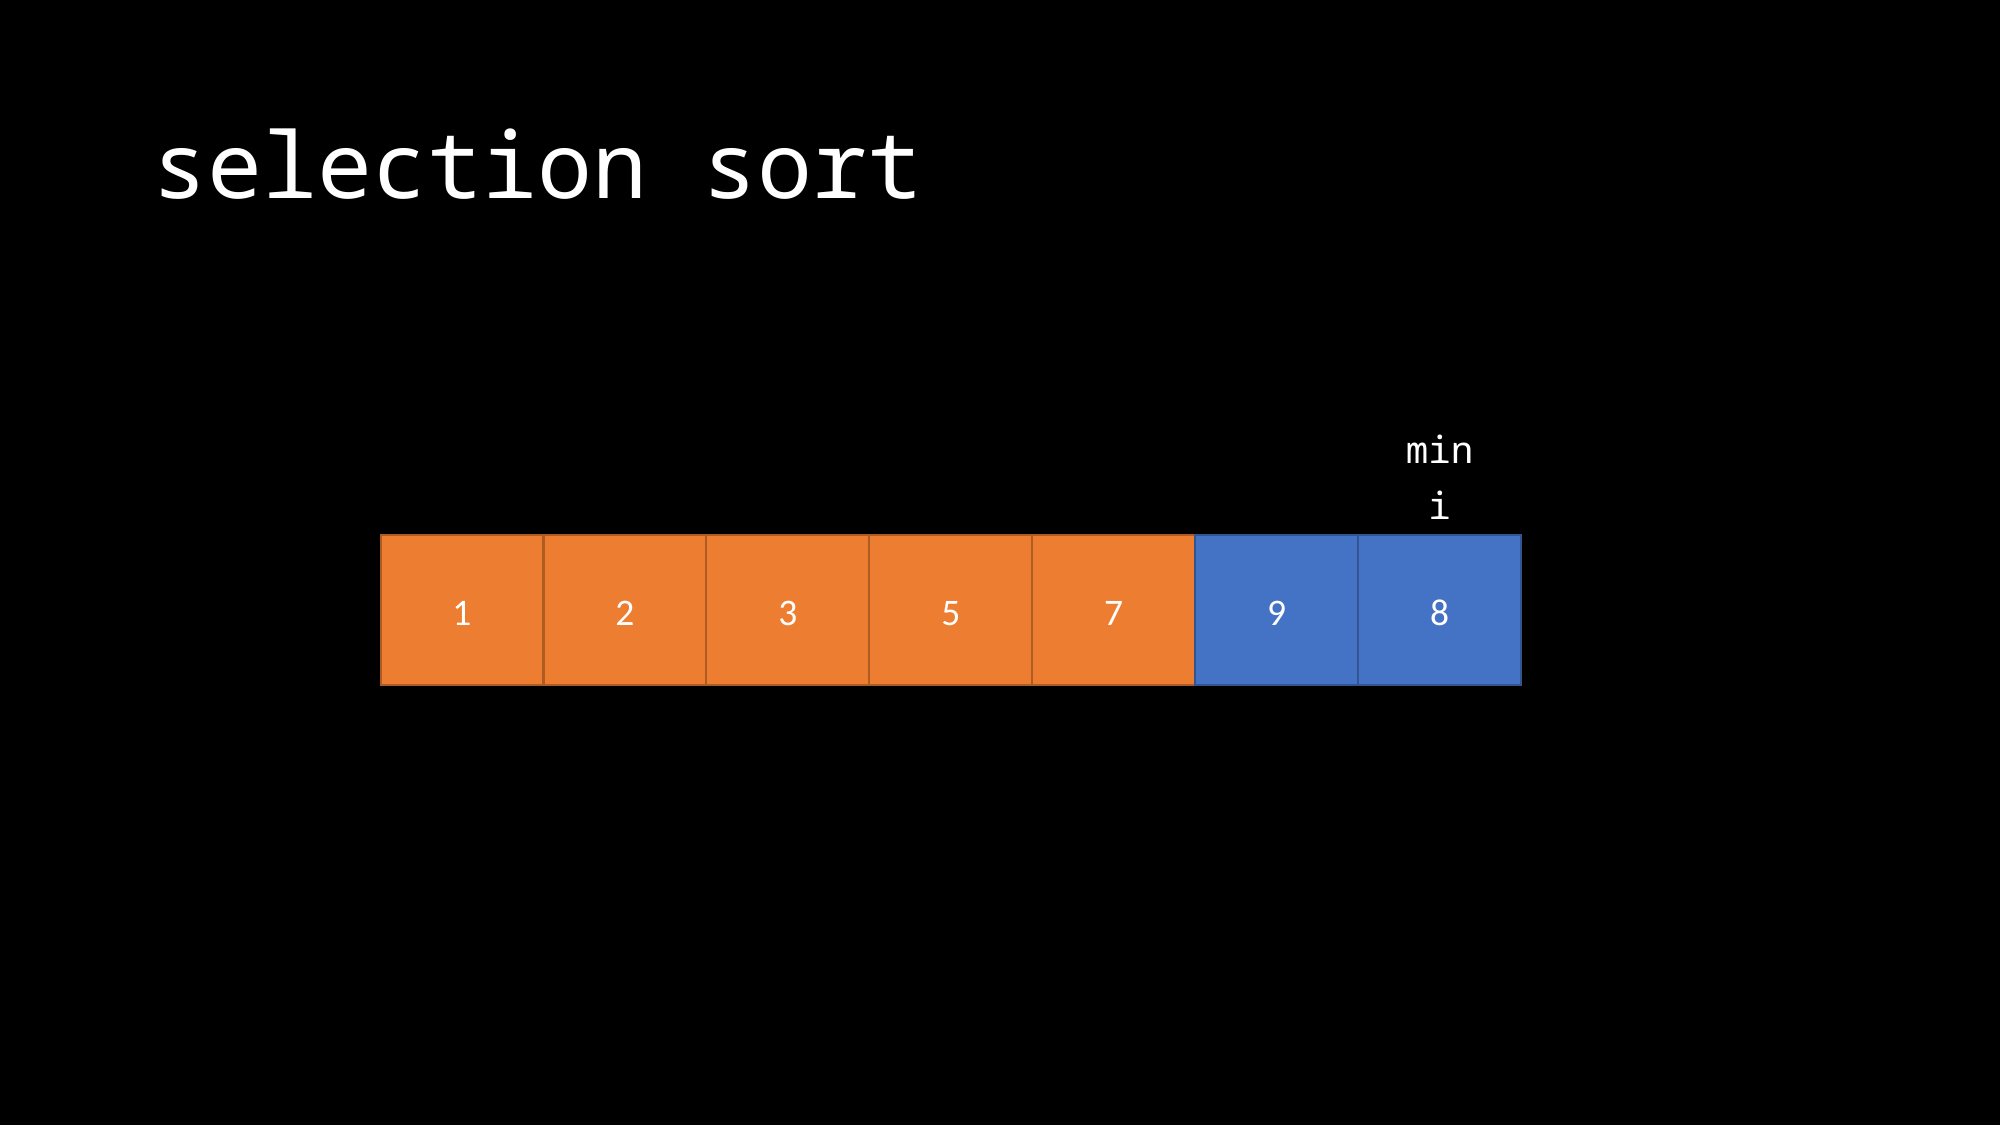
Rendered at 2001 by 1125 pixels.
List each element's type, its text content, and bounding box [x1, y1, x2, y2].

text_box i [1413, 474, 1466, 535]
text_box 5 [868, 534, 1031, 686]
text_box 3 [705, 534, 868, 686]
text_box 8 [1357, 534, 1522, 686]
text_box 2 [542, 534, 705, 686]
text_box 9 [1194, 534, 1357, 686]
text_box 1 [380, 534, 542, 686]
text_box min [1391, 418, 1489, 478]
text_box 7 [1031, 534, 1194, 686]
title selection sort [137, 59, 1863, 278]
